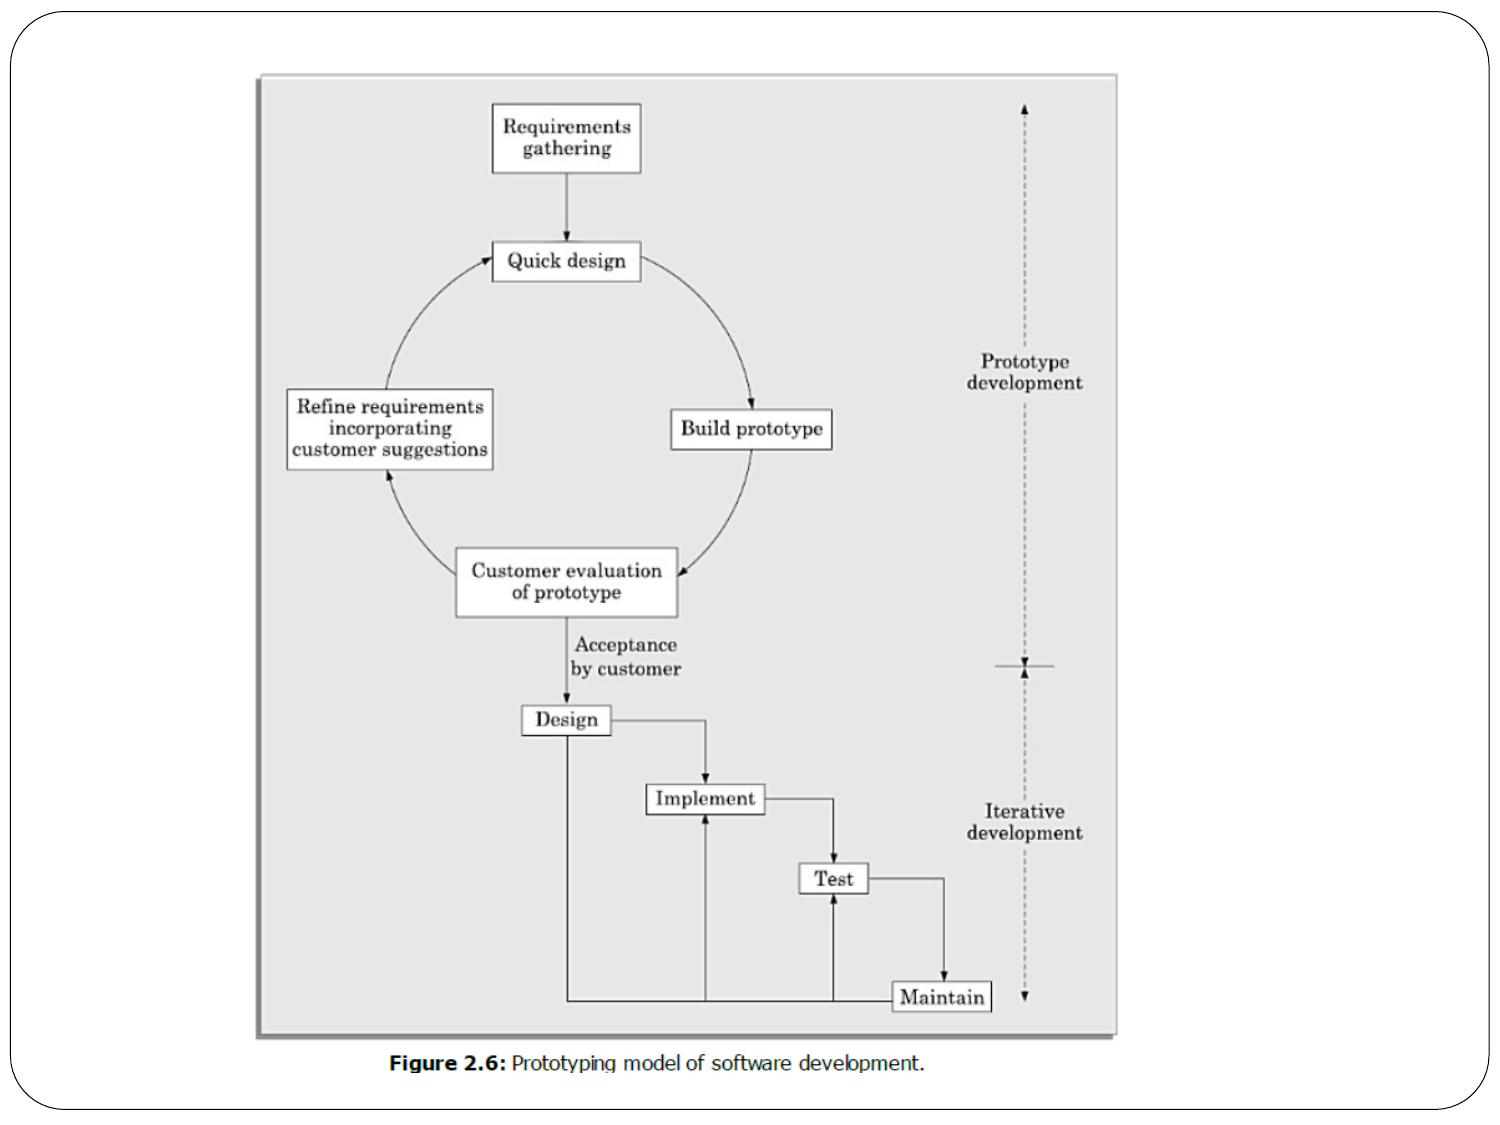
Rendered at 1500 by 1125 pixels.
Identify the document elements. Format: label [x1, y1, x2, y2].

picture [237, 52, 1128, 1073]
